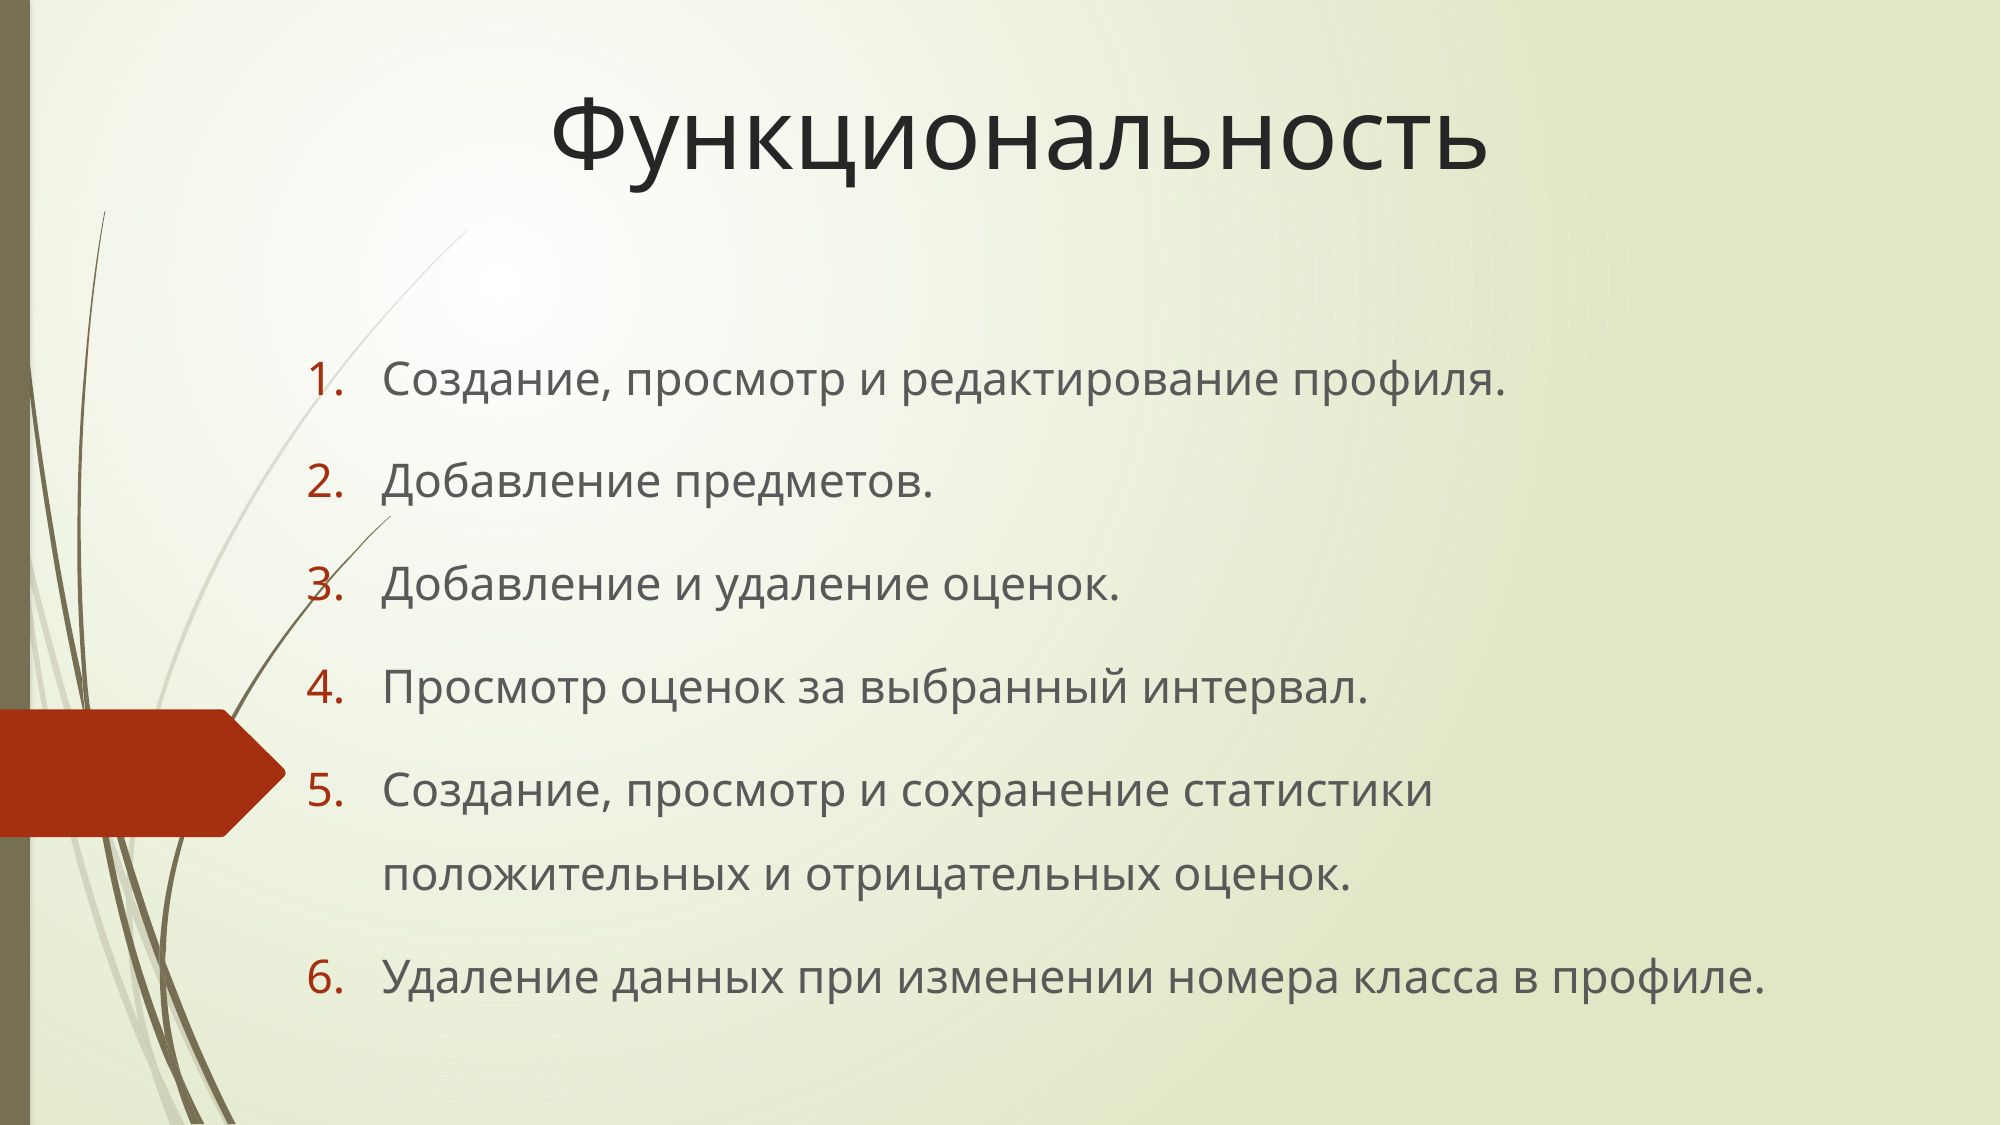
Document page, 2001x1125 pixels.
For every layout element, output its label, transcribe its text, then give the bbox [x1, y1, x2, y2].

subtitle Cоздание, просмотр и редактирование профиля. Добавление предметов. Добавление и удаление оценок. Просмотр оценок за выбранный интервал. Создание, просмотр и сохранение статистики положительных и отрицательных оценок. Удаление данных при изменении номера класса в профиле. [291, 313, 1794, 1020]
title Функциональность [534, 60, 1550, 197]
